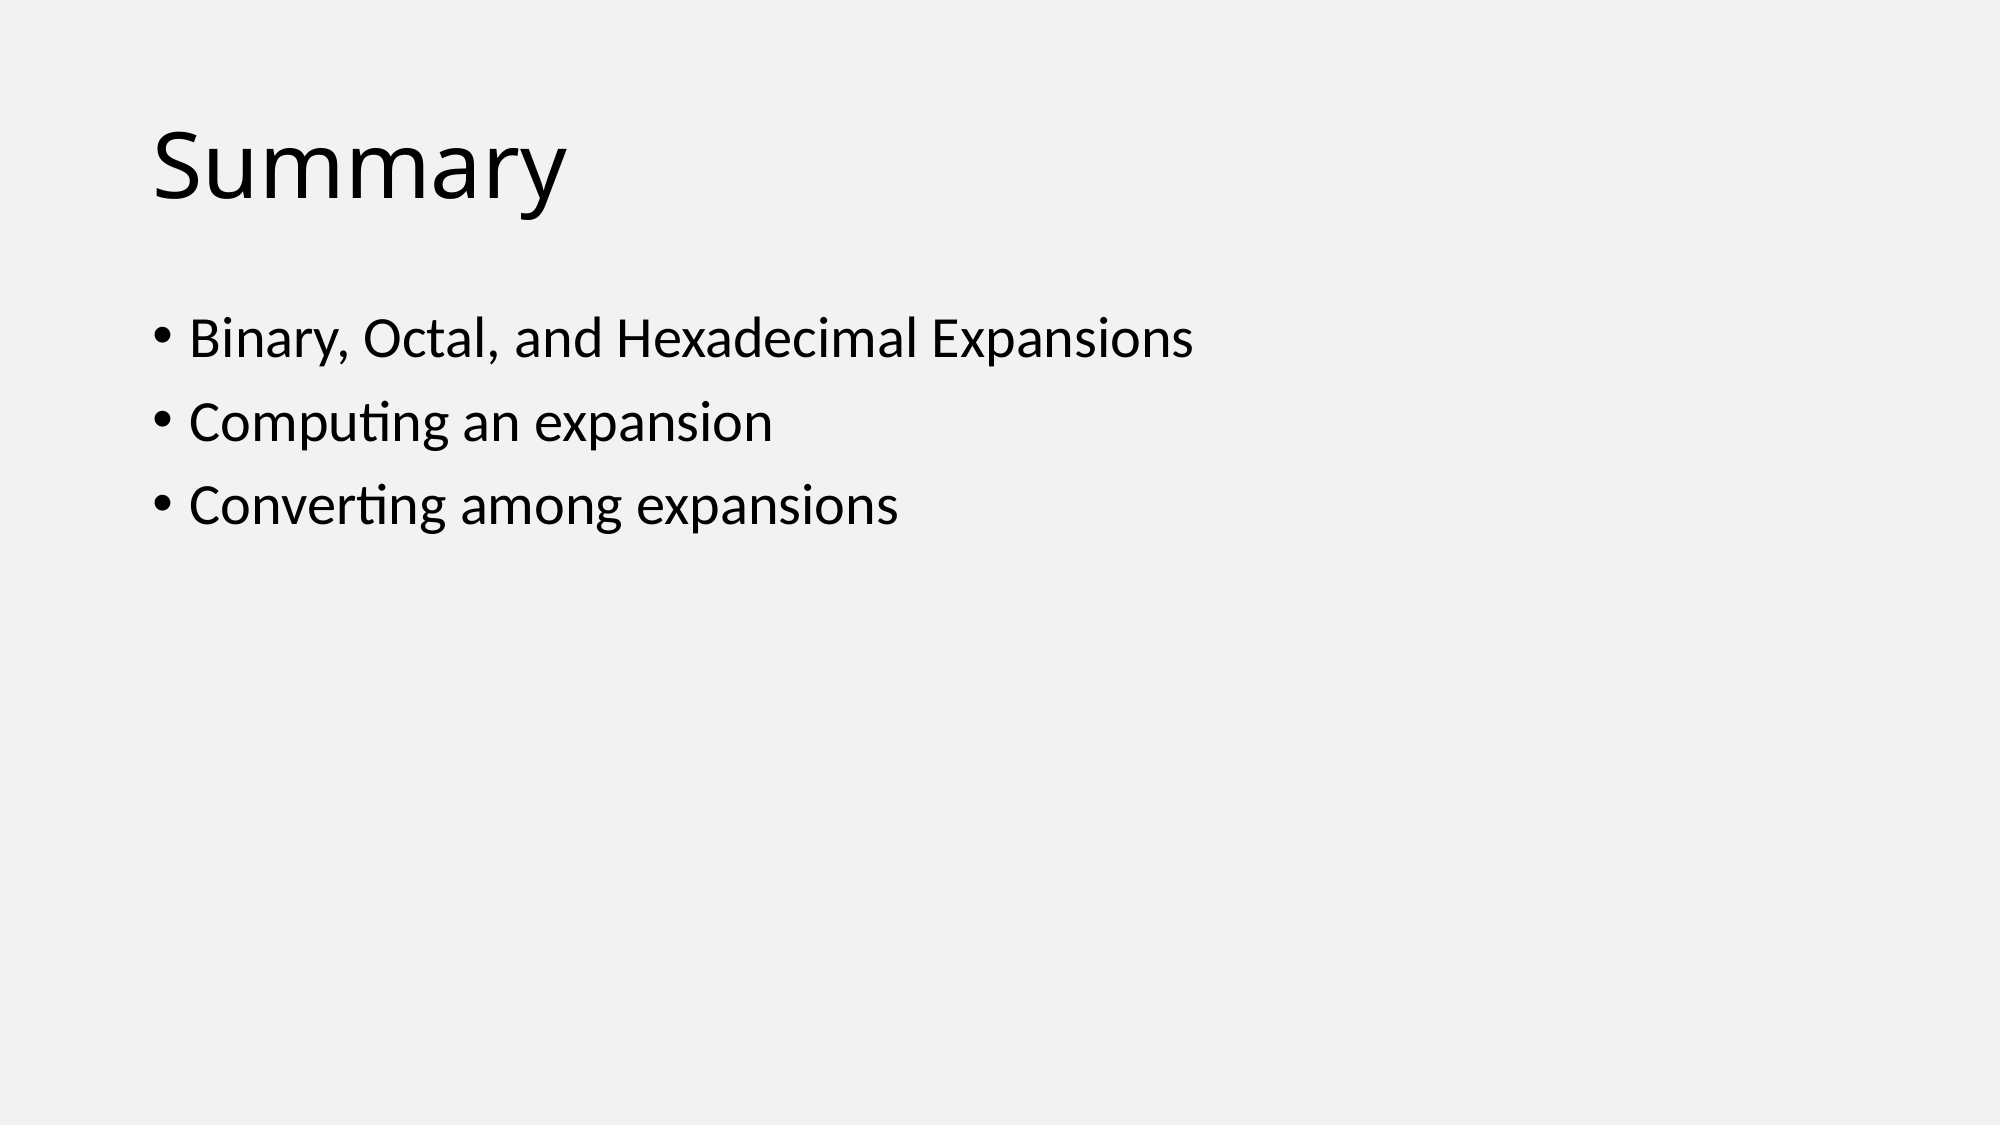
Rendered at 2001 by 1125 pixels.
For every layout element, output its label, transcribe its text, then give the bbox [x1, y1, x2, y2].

title Summary [137, 59, 1863, 278]
list Binary, Octal, and Hexadecimal Expansions Computing an expansion Converting among expansions [137, 299, 1863, 1014]
